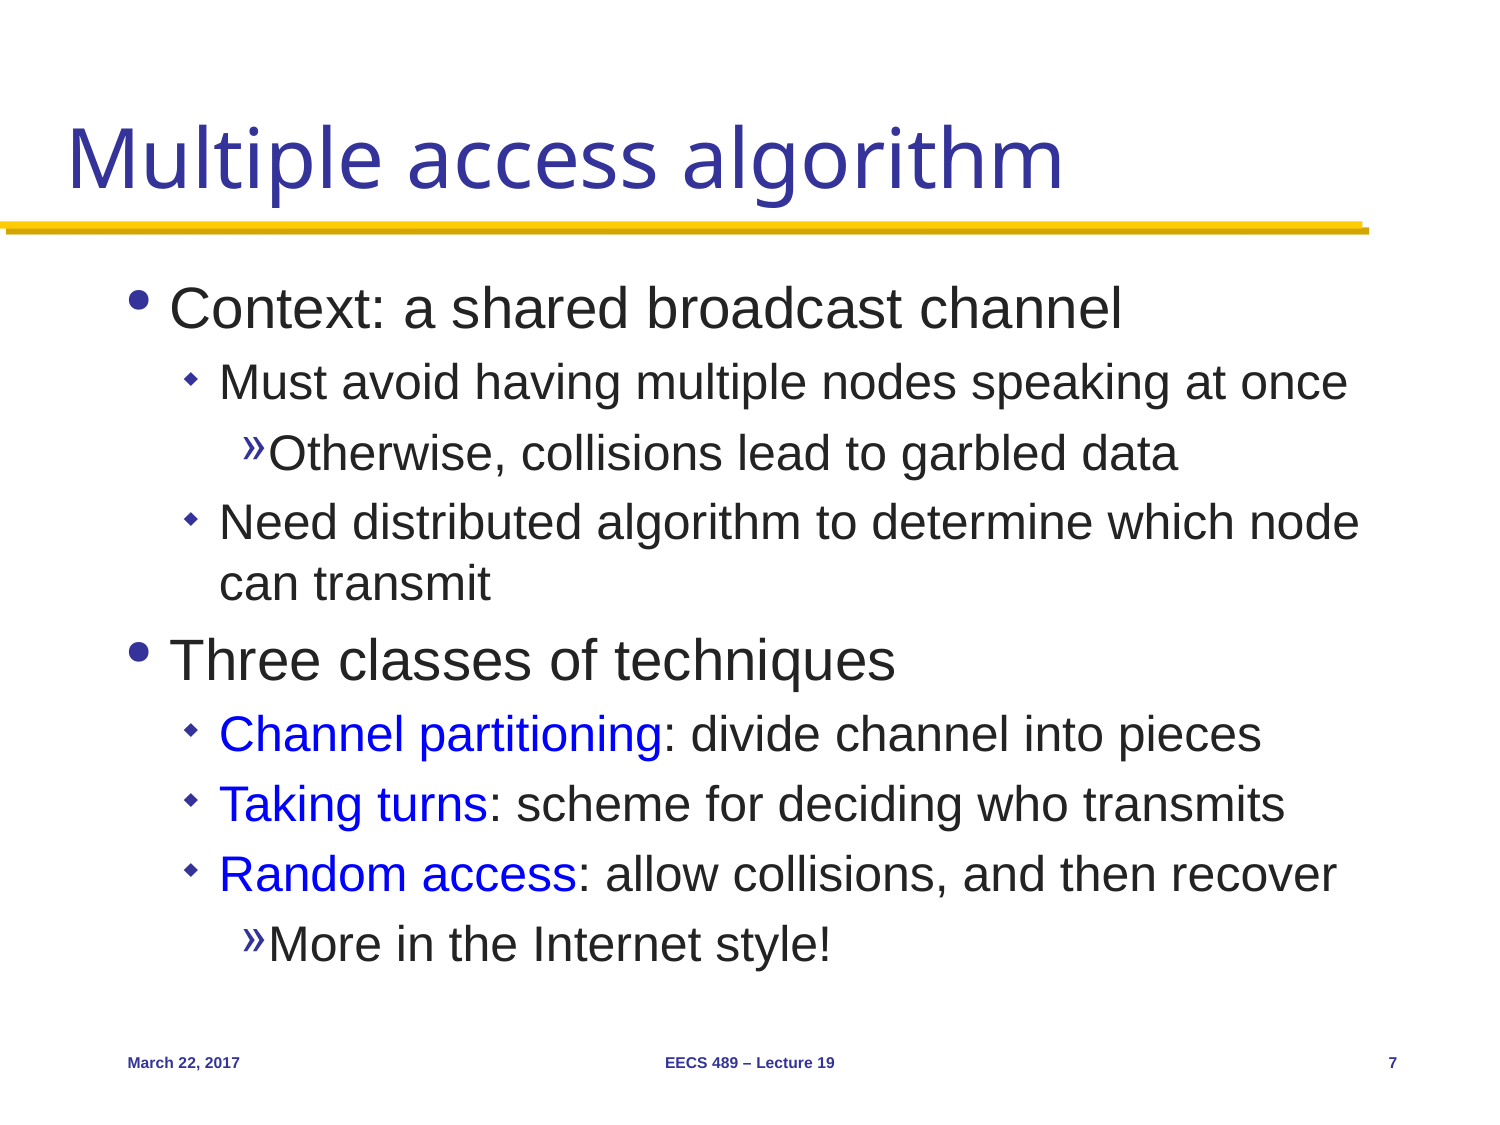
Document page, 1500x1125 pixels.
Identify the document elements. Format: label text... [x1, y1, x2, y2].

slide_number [112, 1024, 426, 1101]
list Context: a shared broadcast channel Must avoid having multiple nodes speaking at once Otherwise, collisions lead to garbled data Need distributed algorithm to determine which node can transmit Three classes of techniques Channel partitioning: divide channel into pieces Taking turns: scheme for deciding who transmits Random access: allow collisions, and then recover More in the Internet style! [112, 262, 1413, 988]
title Multiple access algorithm [49, 24, 1451, 213]
slide_number 7 [1312, 1024, 1413, 1101]
footer EECS 489 – Lecture 19 [512, 1024, 988, 1101]
